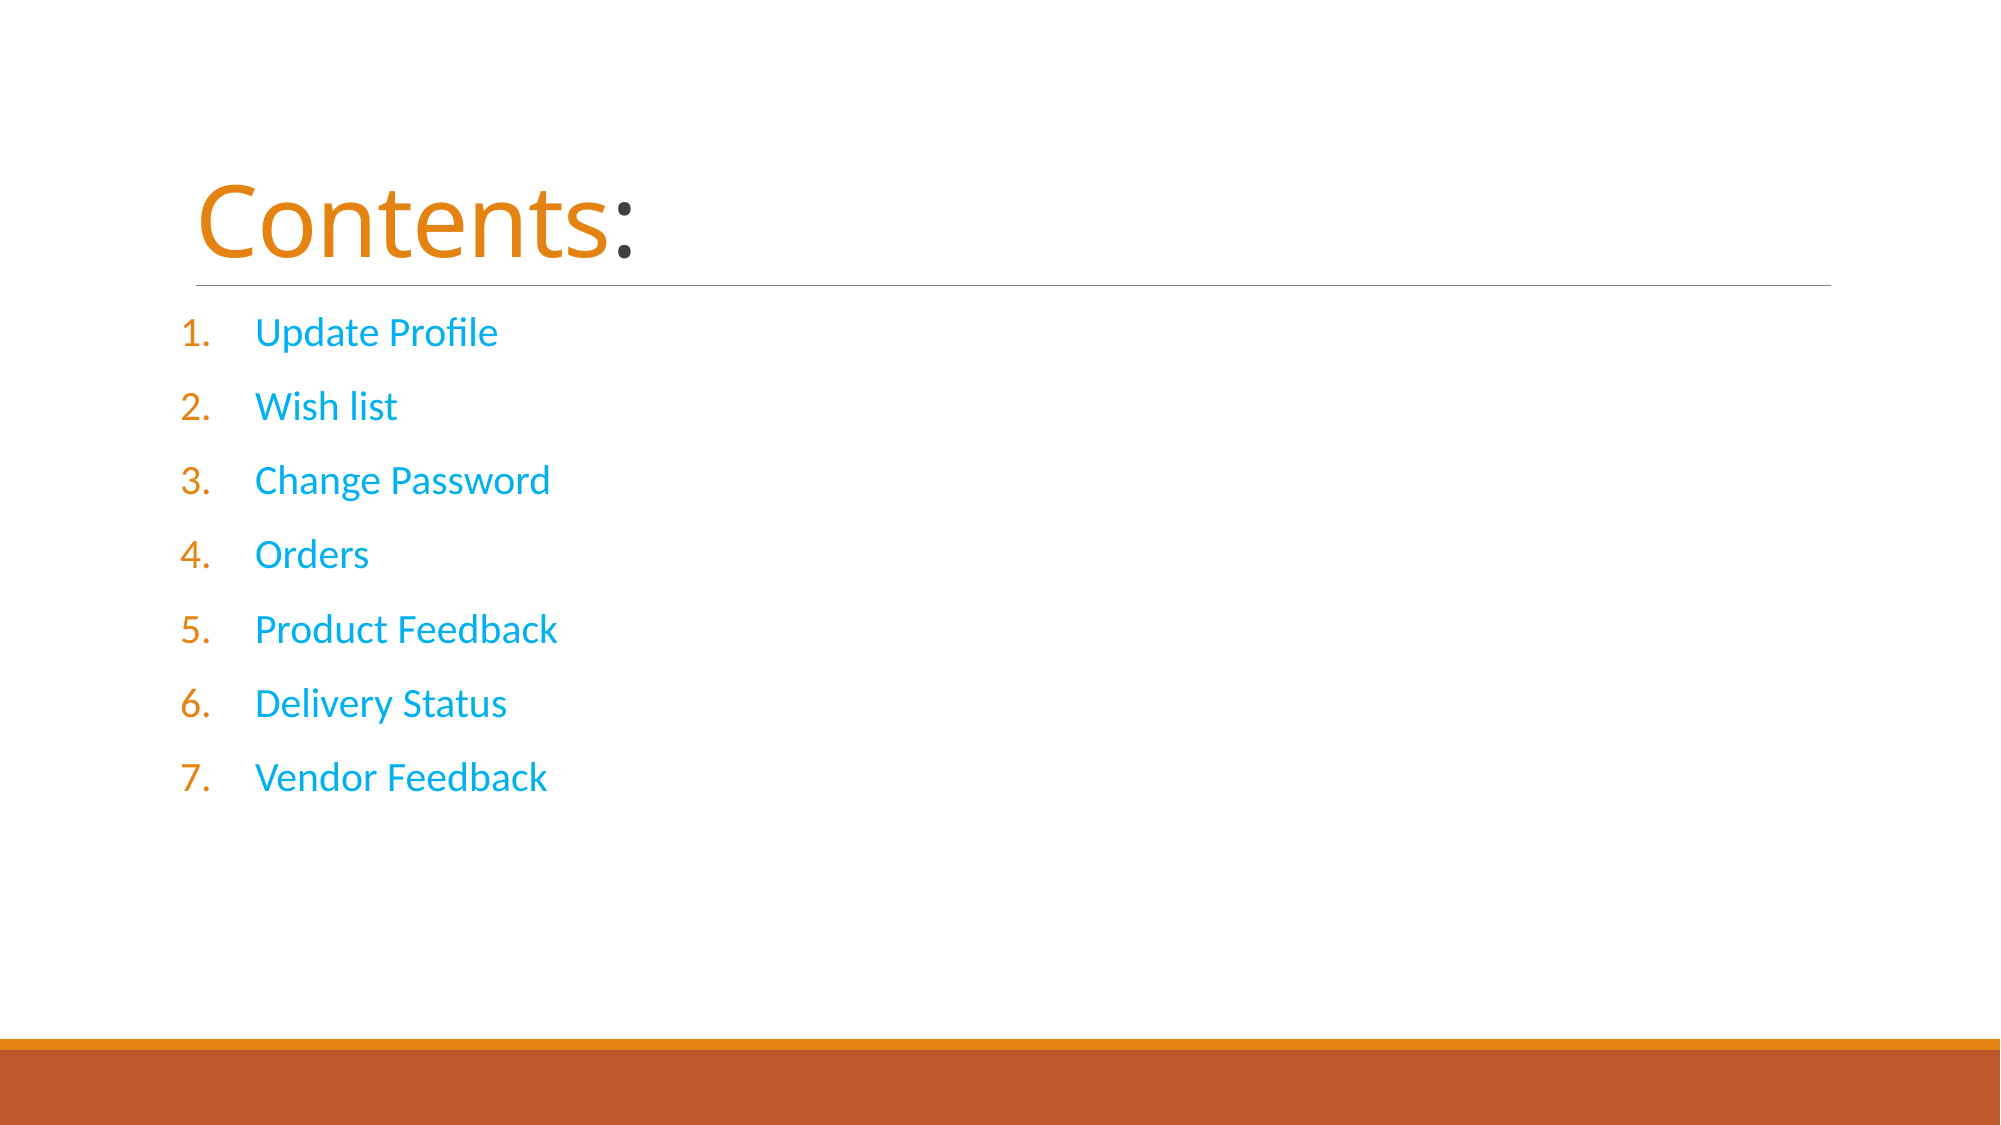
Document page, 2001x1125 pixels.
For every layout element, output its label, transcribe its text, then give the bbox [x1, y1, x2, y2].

list Update Profile Wish list Change Password Orders Product Feedback Delivery Status Vendor Feedback [180, 302, 1830, 963]
title Contents: [180, 47, 1830, 285]
